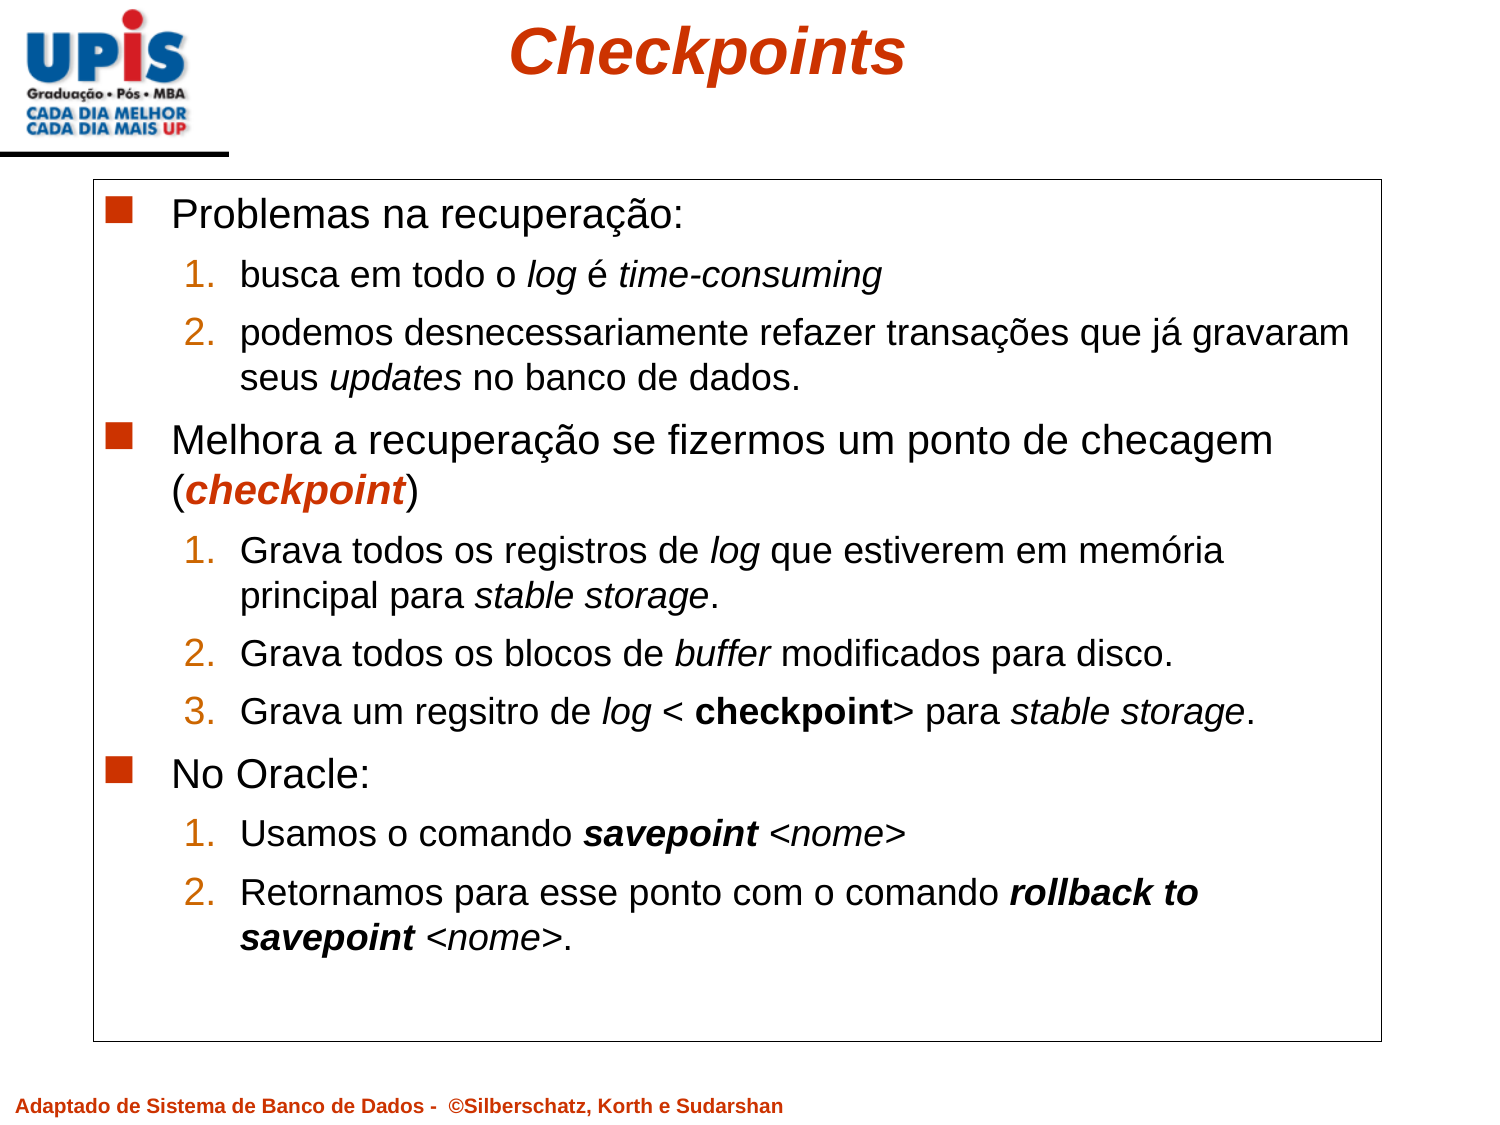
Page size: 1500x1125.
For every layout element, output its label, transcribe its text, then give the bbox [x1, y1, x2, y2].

picture [0, 0, 229, 157]
title Checkpoints [320, 0, 1096, 100]
list Problemas na recuperação: busca em todo o log é time-consuming podemos desnecessariamente refazer transações que já gravaram seus updates no banco de dados. Melhora a recuperação se fizermos um ponto de checagem (checkpoint) Grava todos os registros de log que estiverem em memória principal para stable storage. Grava todos os blocos de buffer modificados para disco. Grava um regsitro de log < checkpoint> para stable storage. No Oracle: Usamos o comando savepoint <nome> Retornamos para esse ponto com o comando rollback to savepoint <nome>. [93, 179, 1382, 1042]
